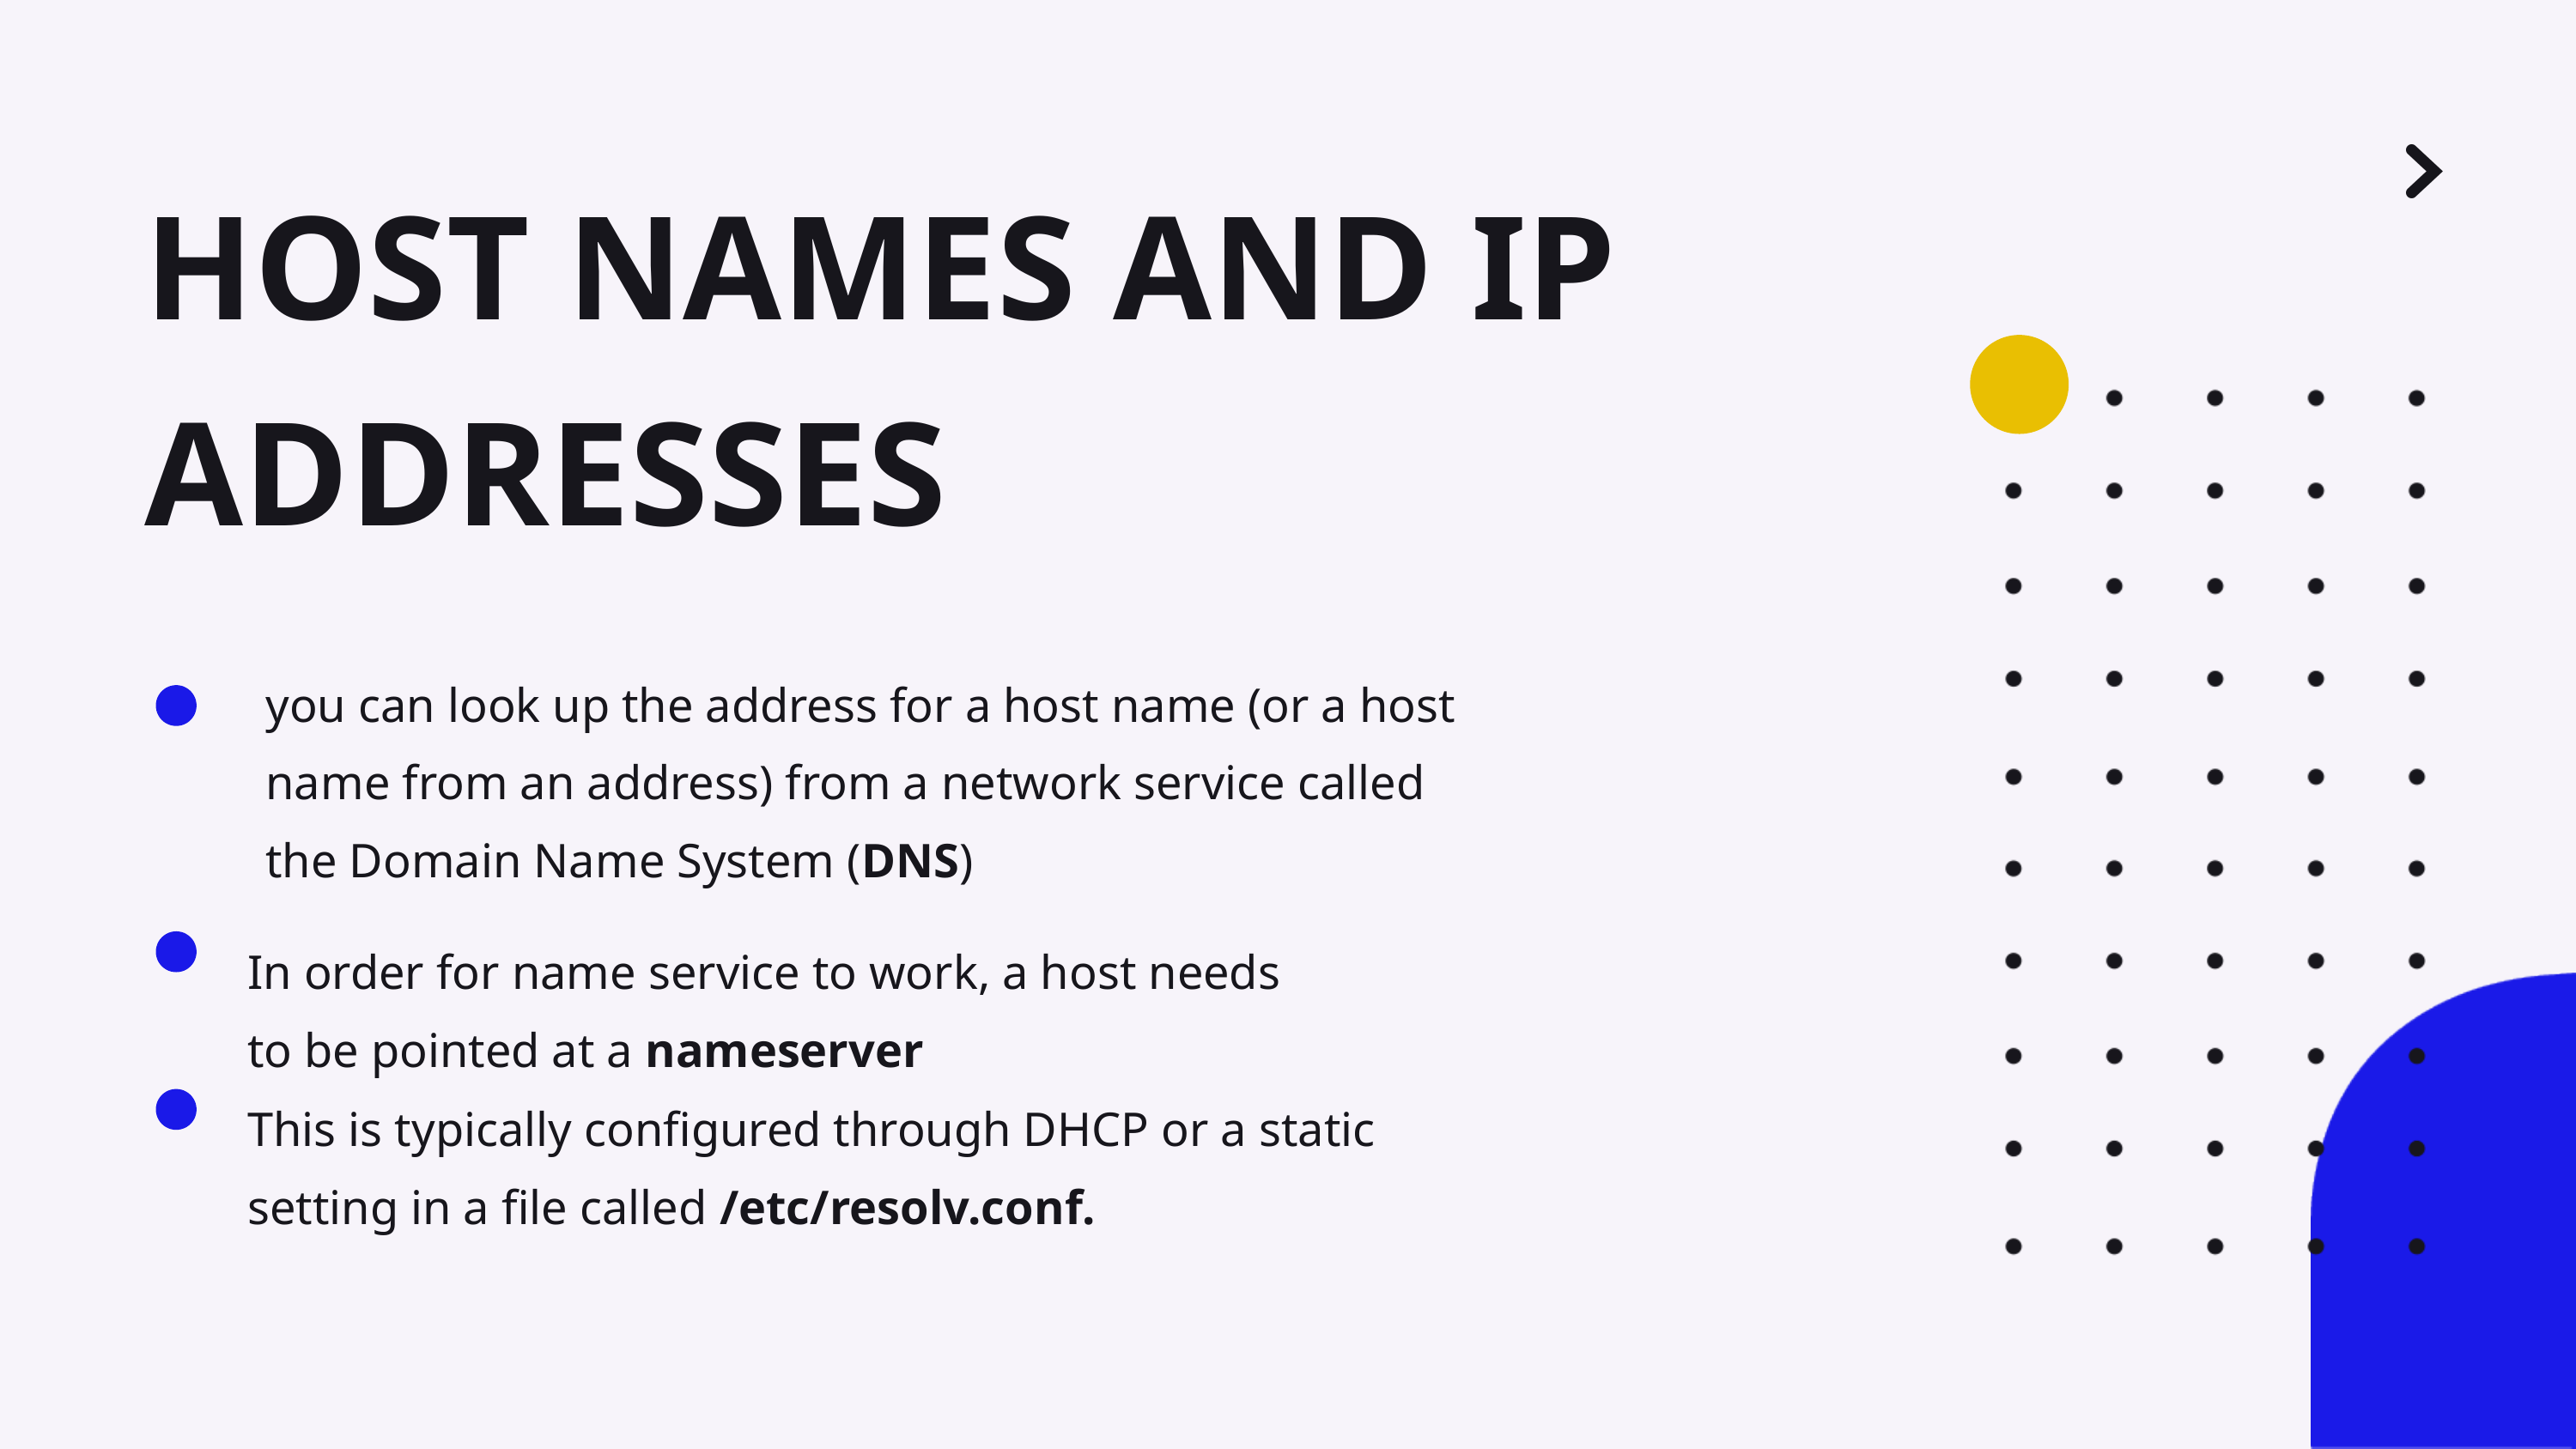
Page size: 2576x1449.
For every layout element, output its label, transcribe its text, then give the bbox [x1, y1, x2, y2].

text_box [1970, 335, 2069, 425]
picture [1995, 854, 2576, 1449]
picture [2406, 144, 2443, 198]
picture [1995, 384, 2432, 791]
text_box [155, 1088, 197, 1131]
text_box This is typically configured through DHCP or a static setting in a file called /etc/resolv.conf. [247, 1083, 1469, 1234]
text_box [155, 919, 1470, 1078]
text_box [155, 652, 1488, 890]
text_box HOST NAMES AND IP ADDRESSES [144, 142, 1679, 555]
